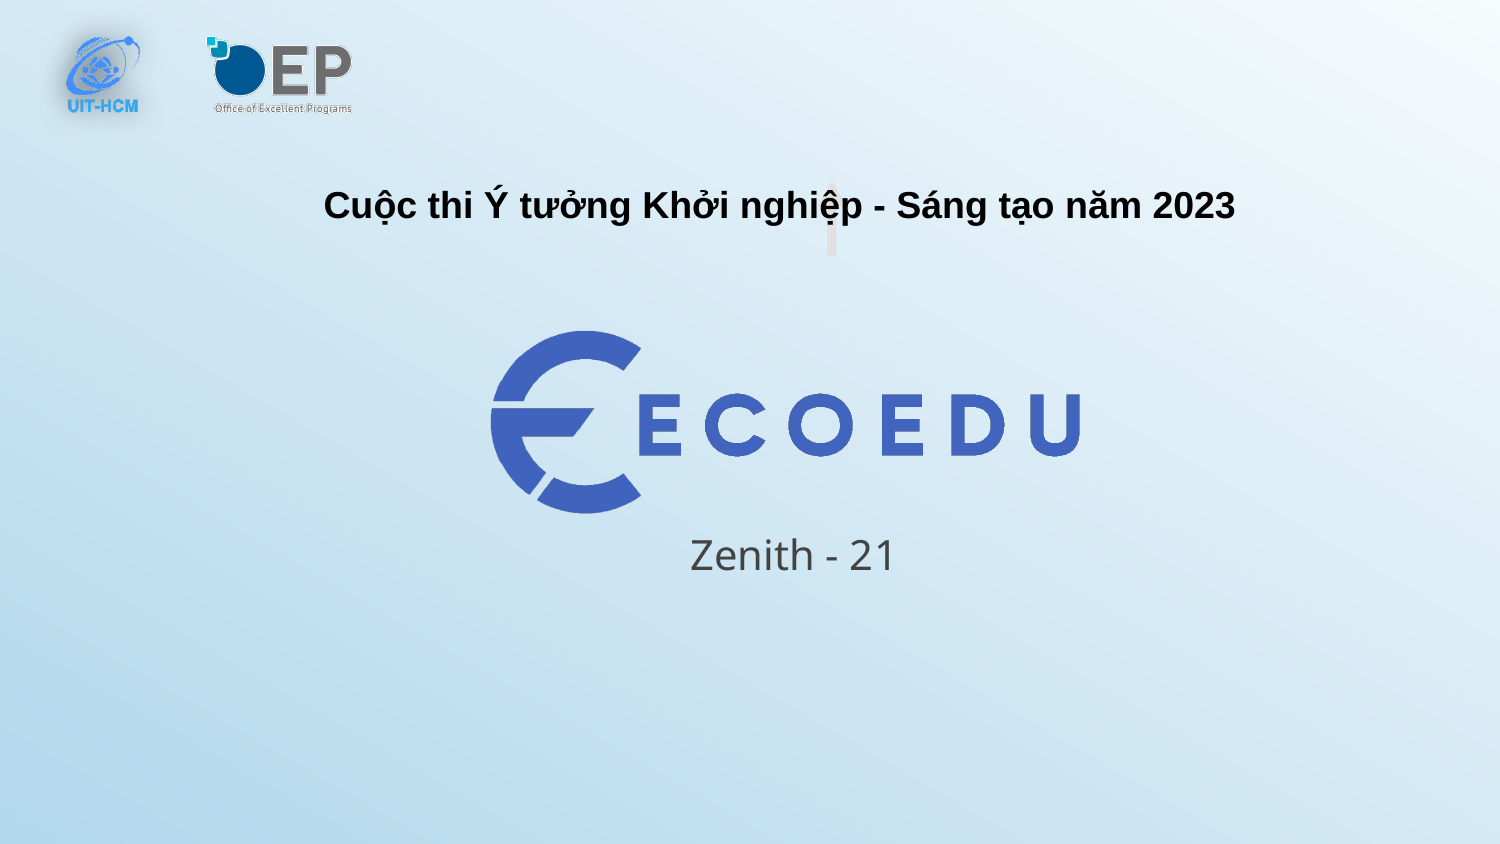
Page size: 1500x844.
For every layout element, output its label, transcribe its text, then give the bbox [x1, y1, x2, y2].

picture [206, 36, 352, 115]
text_box [827, 219, 837, 257]
text_box Cuộc thi Ý tưởng Khởi nghiệp - Sáng tạo năm 2023 [308, 165, 1257, 219]
subtitle Zenith - 21 [675, 548, 924, 566]
picture [476, 303, 1090, 540]
picture [51, 34, 150, 117]
